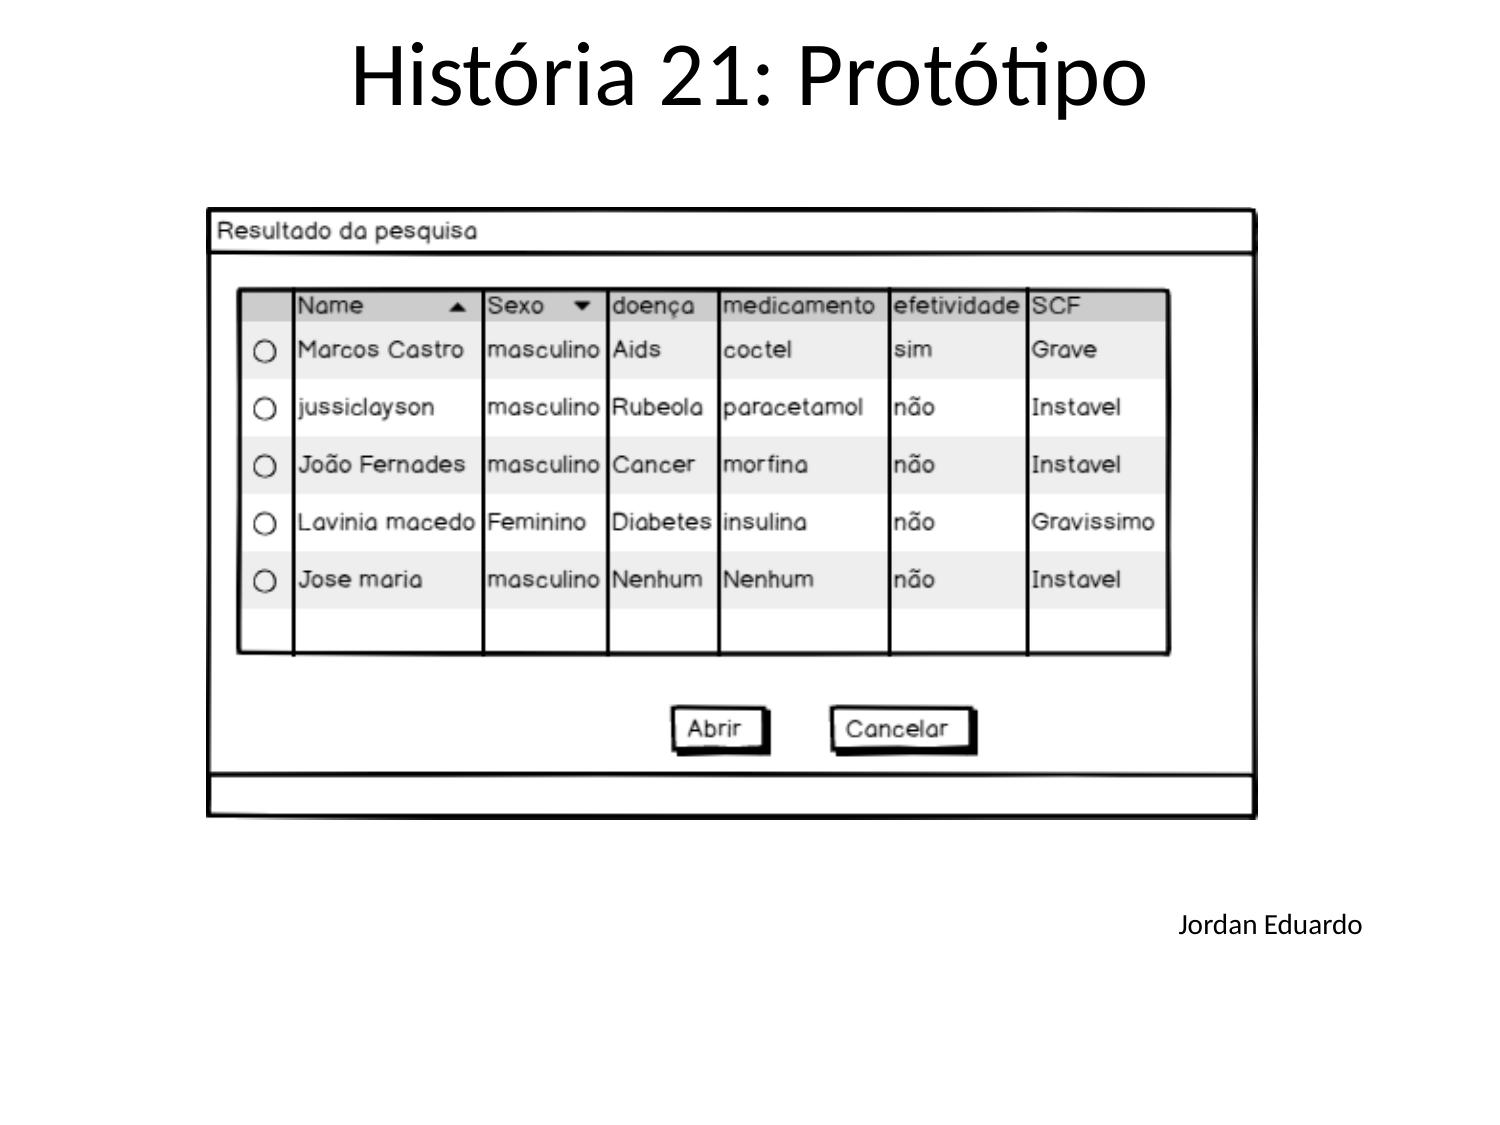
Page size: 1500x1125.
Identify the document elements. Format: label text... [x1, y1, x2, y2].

picture [206, 207, 1258, 821]
list Jordan Eduardo [1163, 890, 1443, 943]
title História 21: Protótipo [0, 0, 1500, 138]
